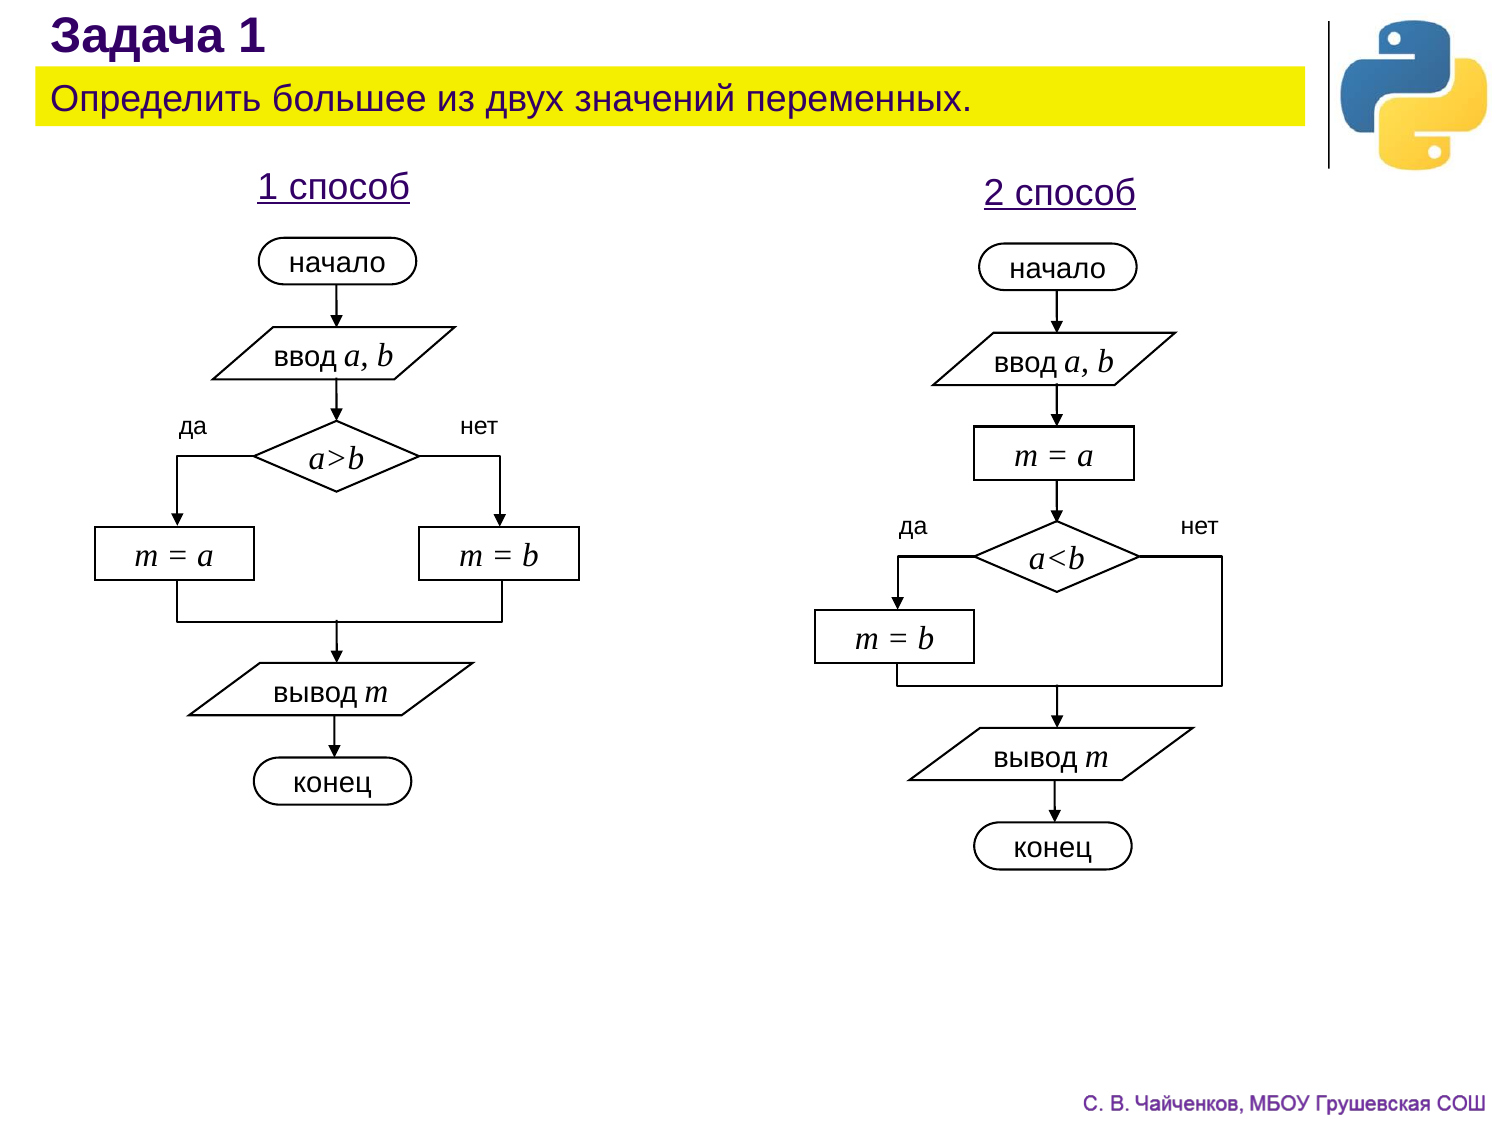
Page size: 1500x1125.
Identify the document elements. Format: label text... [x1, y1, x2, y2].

text_box 2 способ [950, 160, 1170, 221]
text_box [814, 243, 1240, 870]
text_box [94, 237, 580, 805]
text_box Задача 1 [35, 0, 1273, 66]
text_box Определить большее из двух значений переменных. [35, 66, 1306, 127]
text_box 1 способ [224, 154, 443, 215]
picture [1334, 13, 1492, 179]
picture [1057, 1082, 1500, 1125]
